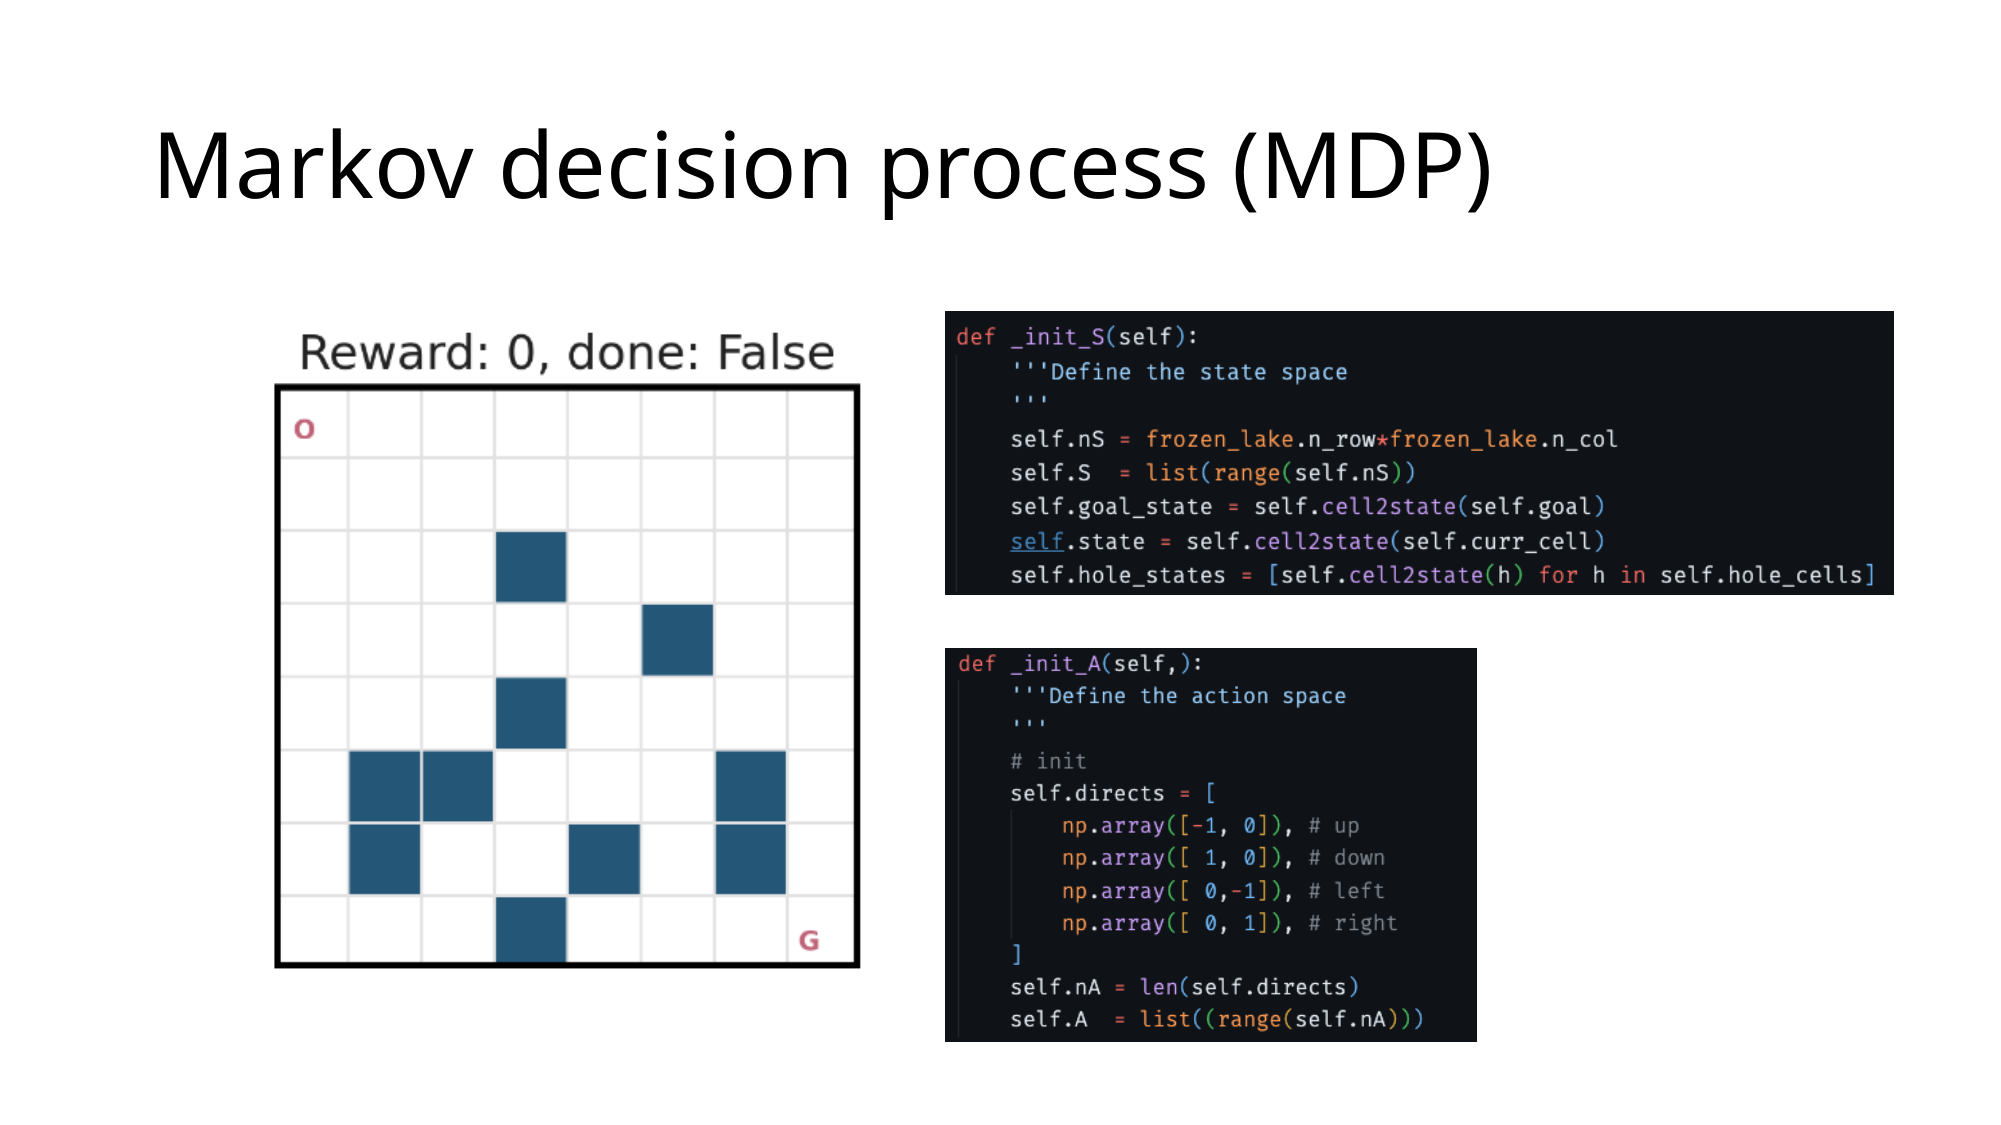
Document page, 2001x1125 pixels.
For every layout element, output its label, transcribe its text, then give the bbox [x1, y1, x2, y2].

picture [945, 311, 1894, 595]
picture [945, 648, 1477, 1043]
picture [262, 322, 870, 975]
title Markov decision process (MDP) [137, 59, 1863, 278]
